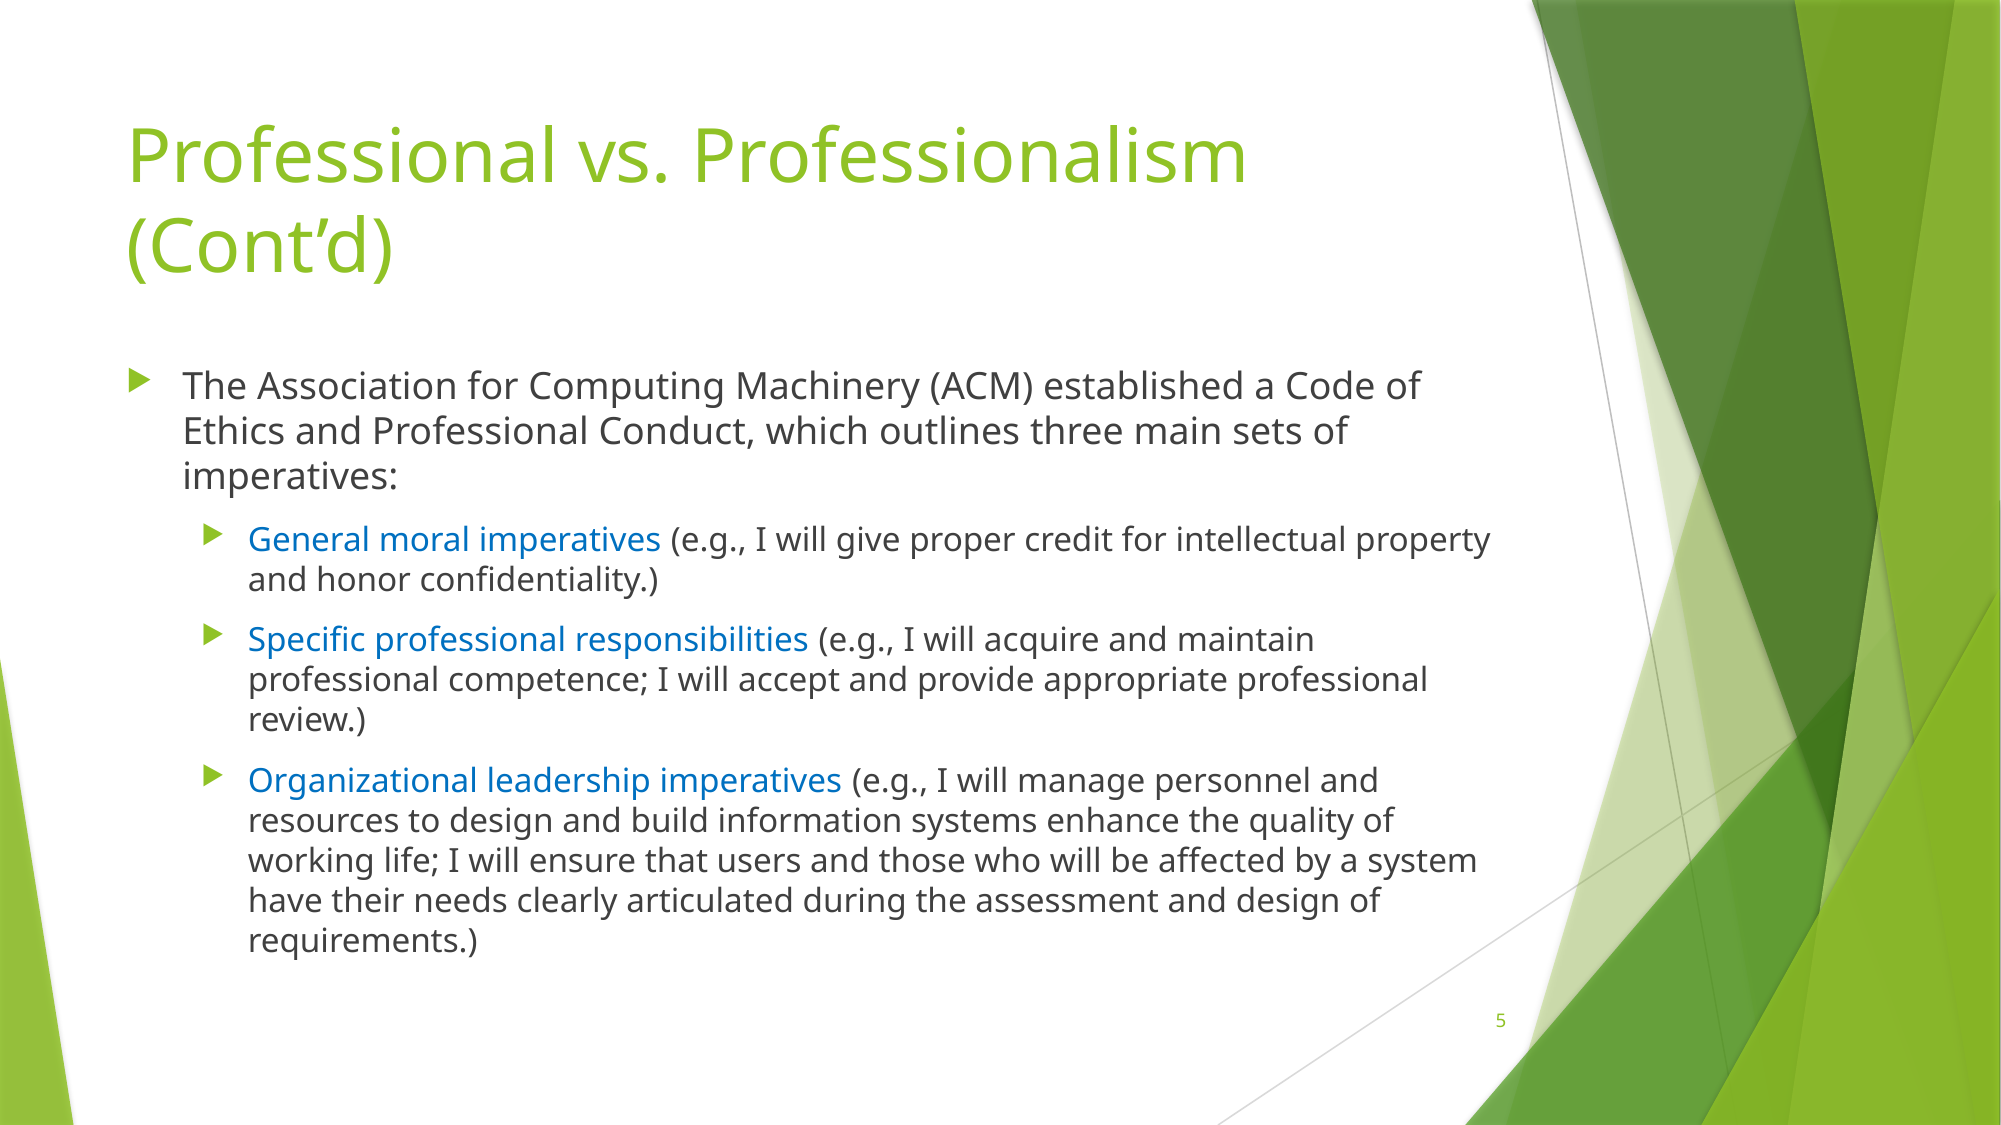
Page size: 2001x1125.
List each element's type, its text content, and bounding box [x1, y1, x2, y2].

list The Association for Computing Machinery (ACM) established a Code of Ethics and Professional Conduct, which outlines three main sets of imperatives: General moral imperatives (e.g., I will give proper credit for intellectual property and honor confidentiality.) Specific professional responsibilities (e.g., I will acquire and maintain professional competence; I will accept and provide appropriate professional review.) Organizational leadership imperatives (e.g., I will manage personnel and resources to design and build information systems enhance the quality of working life; I will ensure that users and those who will be affected by a system have their needs clearly articulated during the assessment and design of requirements.) [111, 354, 1522, 992]
slide_number 5 [1409, 991, 1522, 1051]
title Professional vs. Professionalism (Cont’d) [111, 99, 1522, 317]
